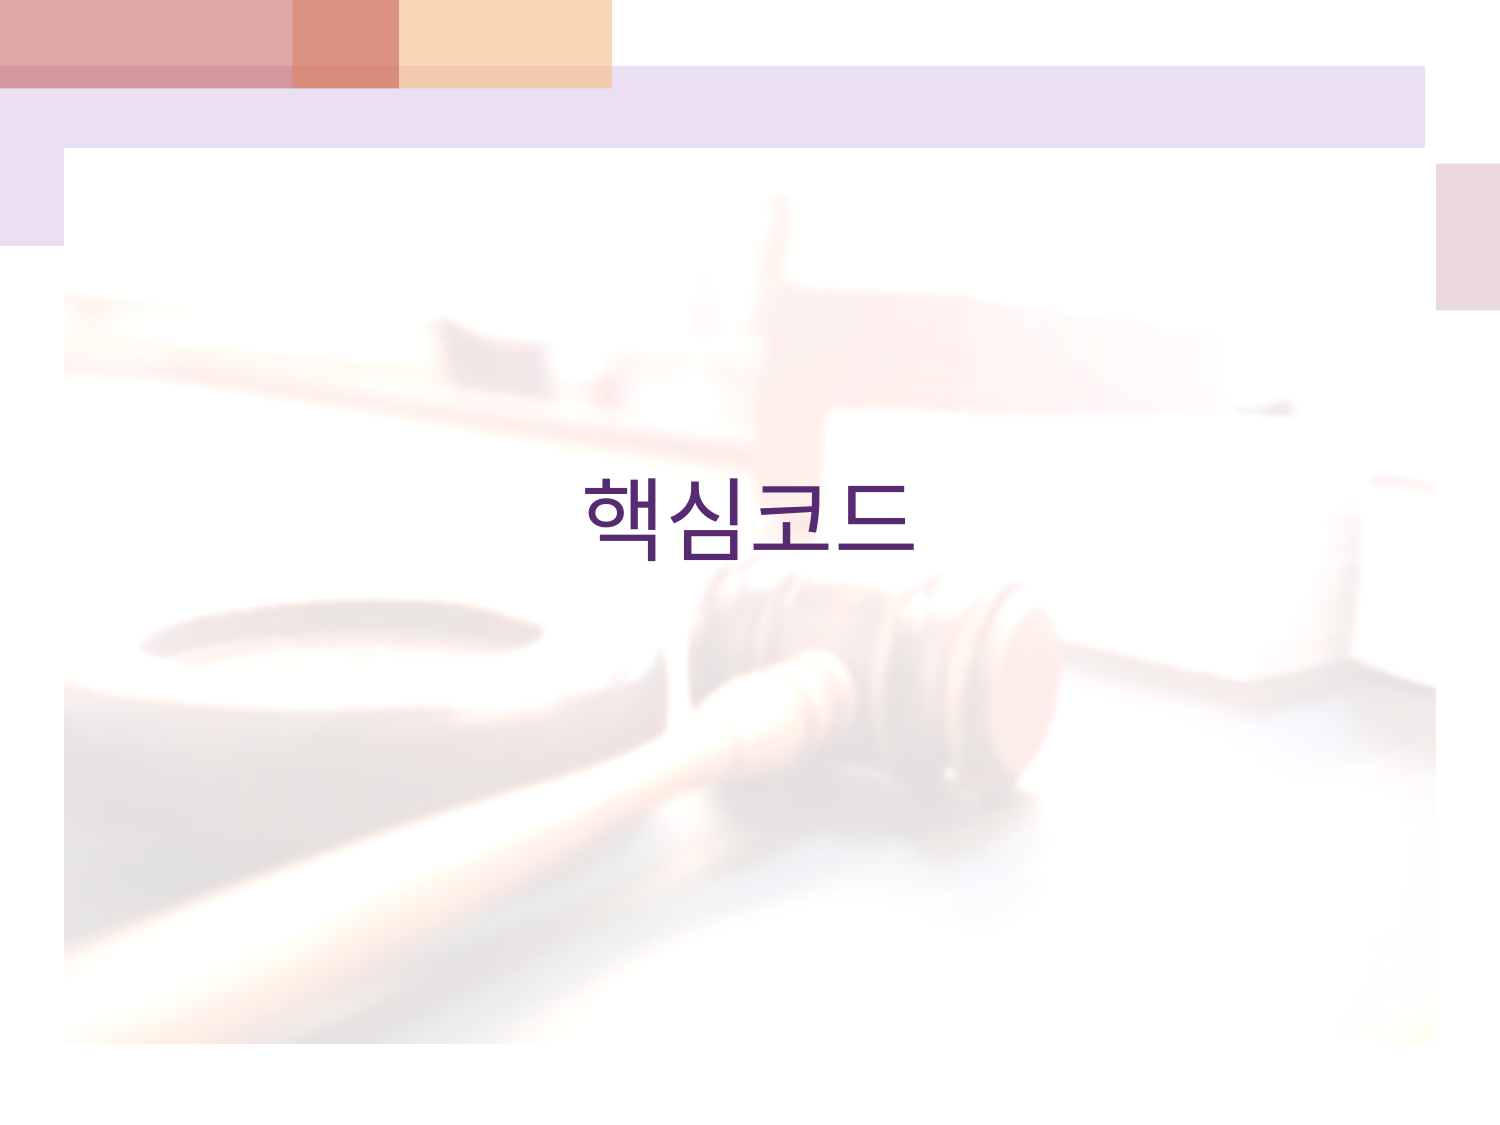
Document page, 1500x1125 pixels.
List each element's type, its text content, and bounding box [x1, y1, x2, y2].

text_box 핵심코드 [74, 438, 1425, 597]
